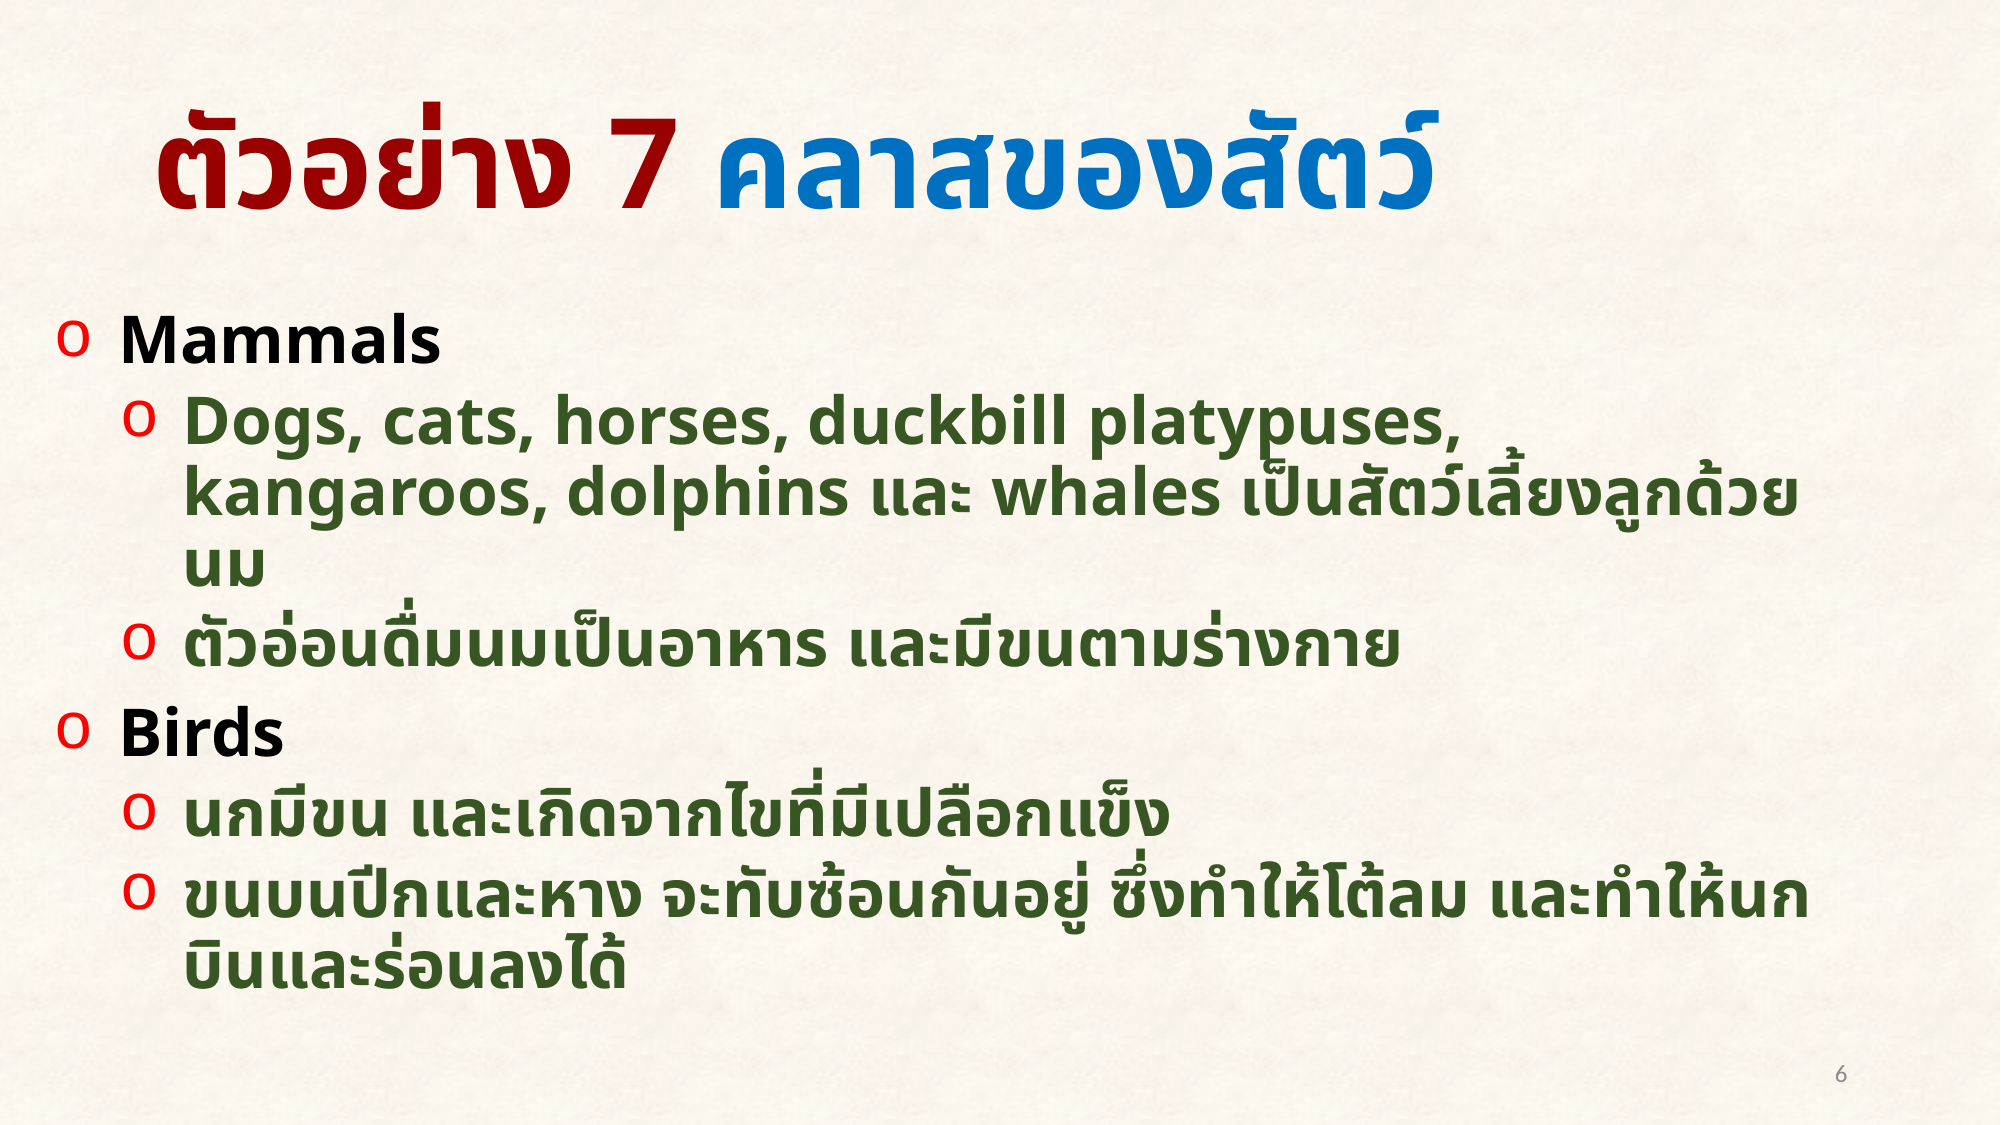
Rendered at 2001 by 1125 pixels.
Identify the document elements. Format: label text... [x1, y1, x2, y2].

title ตัวอย่าง 7 คลาสของสัตว์ [137, 59, 1863, 278]
list Mammals Dogs, cats, horses, duckbill platypuses, kangaroos, dolphins และ whales เป็นสัตว์เลี้ยงลูกด้วยนม ตัวอ่อนดื่มนมเป็นอาหาร และมีขนตามร่างกาย Birds นกมีขน และเกิดจากไขที่มีเปลือกแข็ง ขนบนปีกและหาง จะทับซ้อนกันอยู่ ซึ่งทำให้โต้ลม และทำให้นกบินและร่อนลงได้ [38, 299, 1863, 1014]
slide_number 6 [1412, 1042, 1863, 1103]
